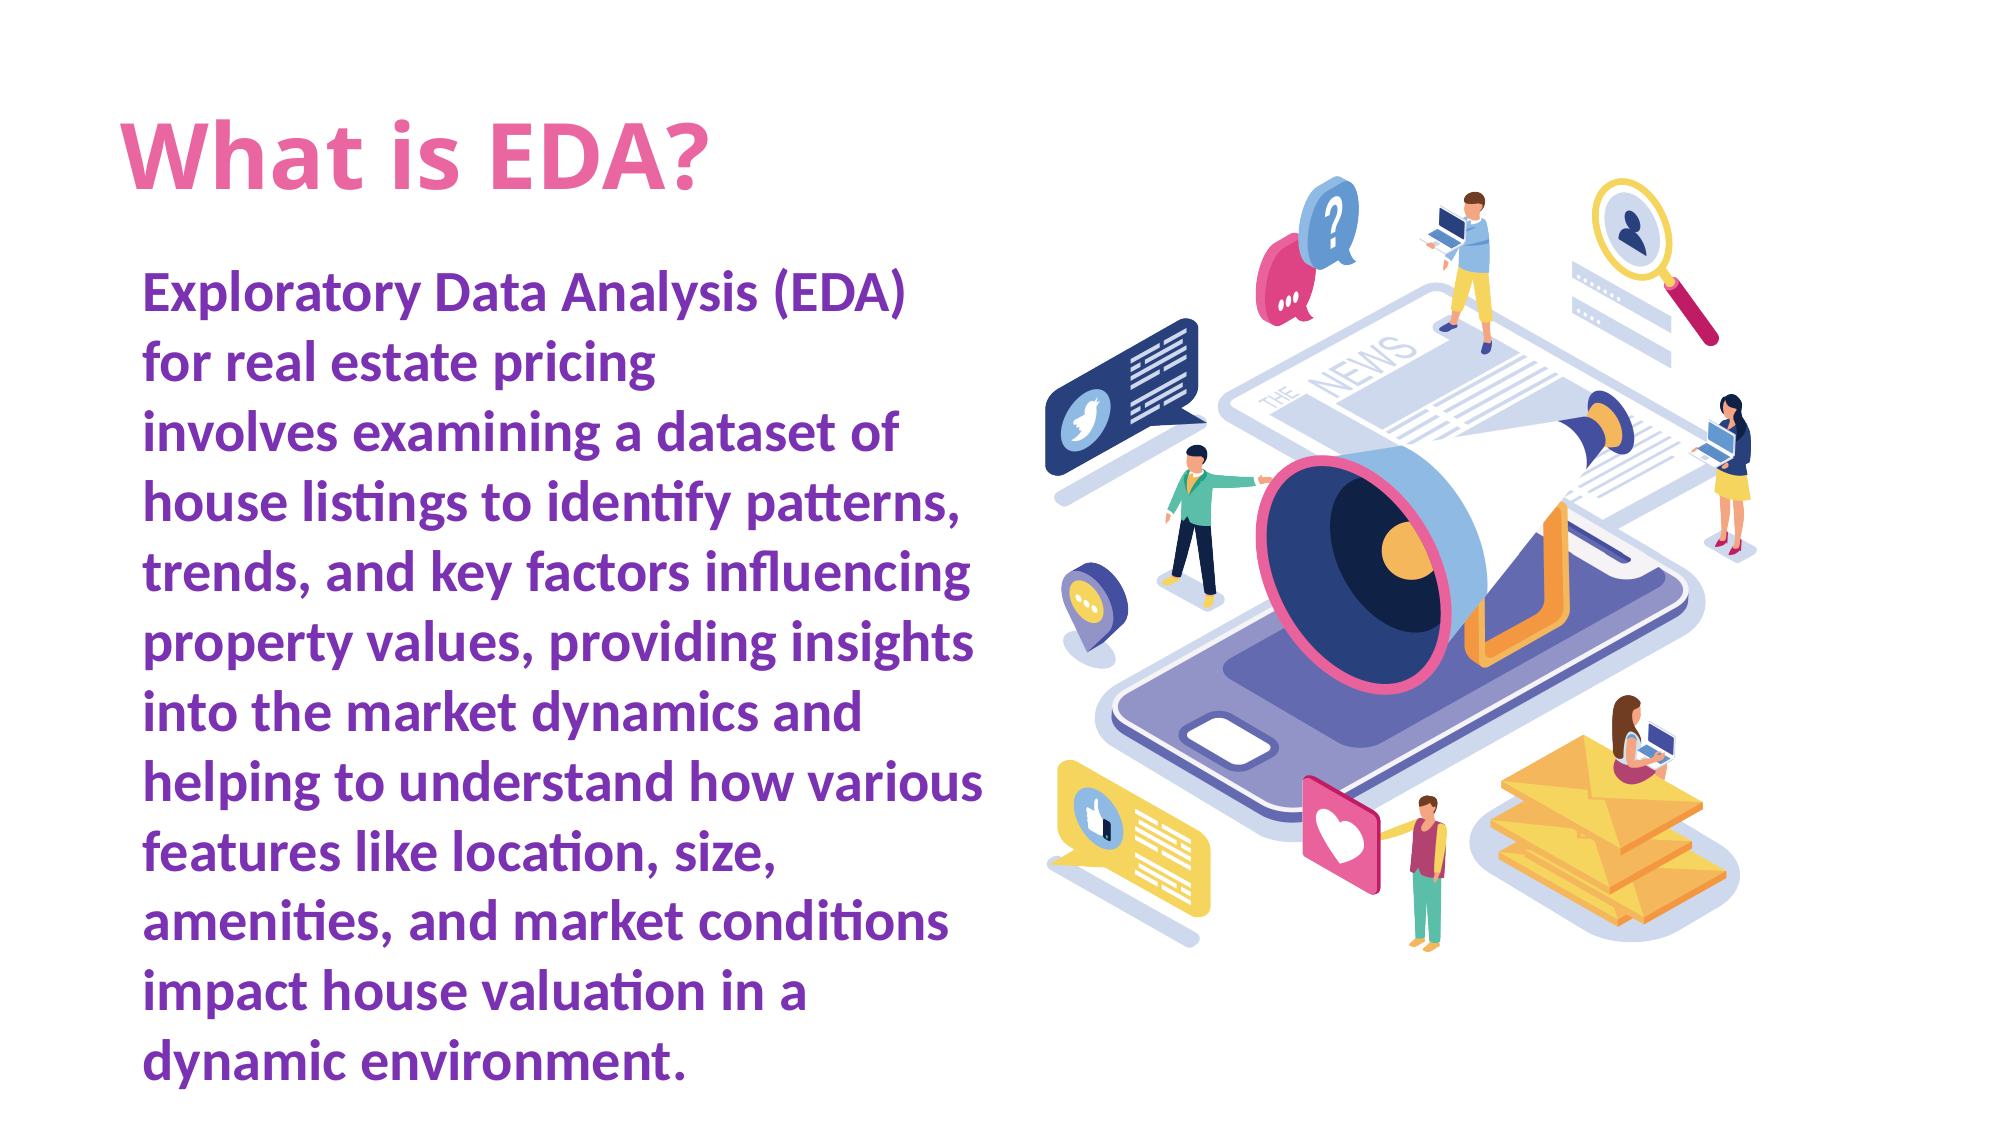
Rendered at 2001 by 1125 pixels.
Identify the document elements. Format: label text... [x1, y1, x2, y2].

picture [318, 92, 1831, 1015]
text_box What is EDA? [105, 90, 726, 216]
text_box Exploratory Data Analysis (EDA) for real estate pricing involves examining a dataset of house listings to identify patterns, trends, and key factors influencing property values, providing insights into the market dynamics and helping to understand how various features like location, size, amenities, and market conditions impact house valuation in a dynamic environment. [127, 245, 318, 997]
